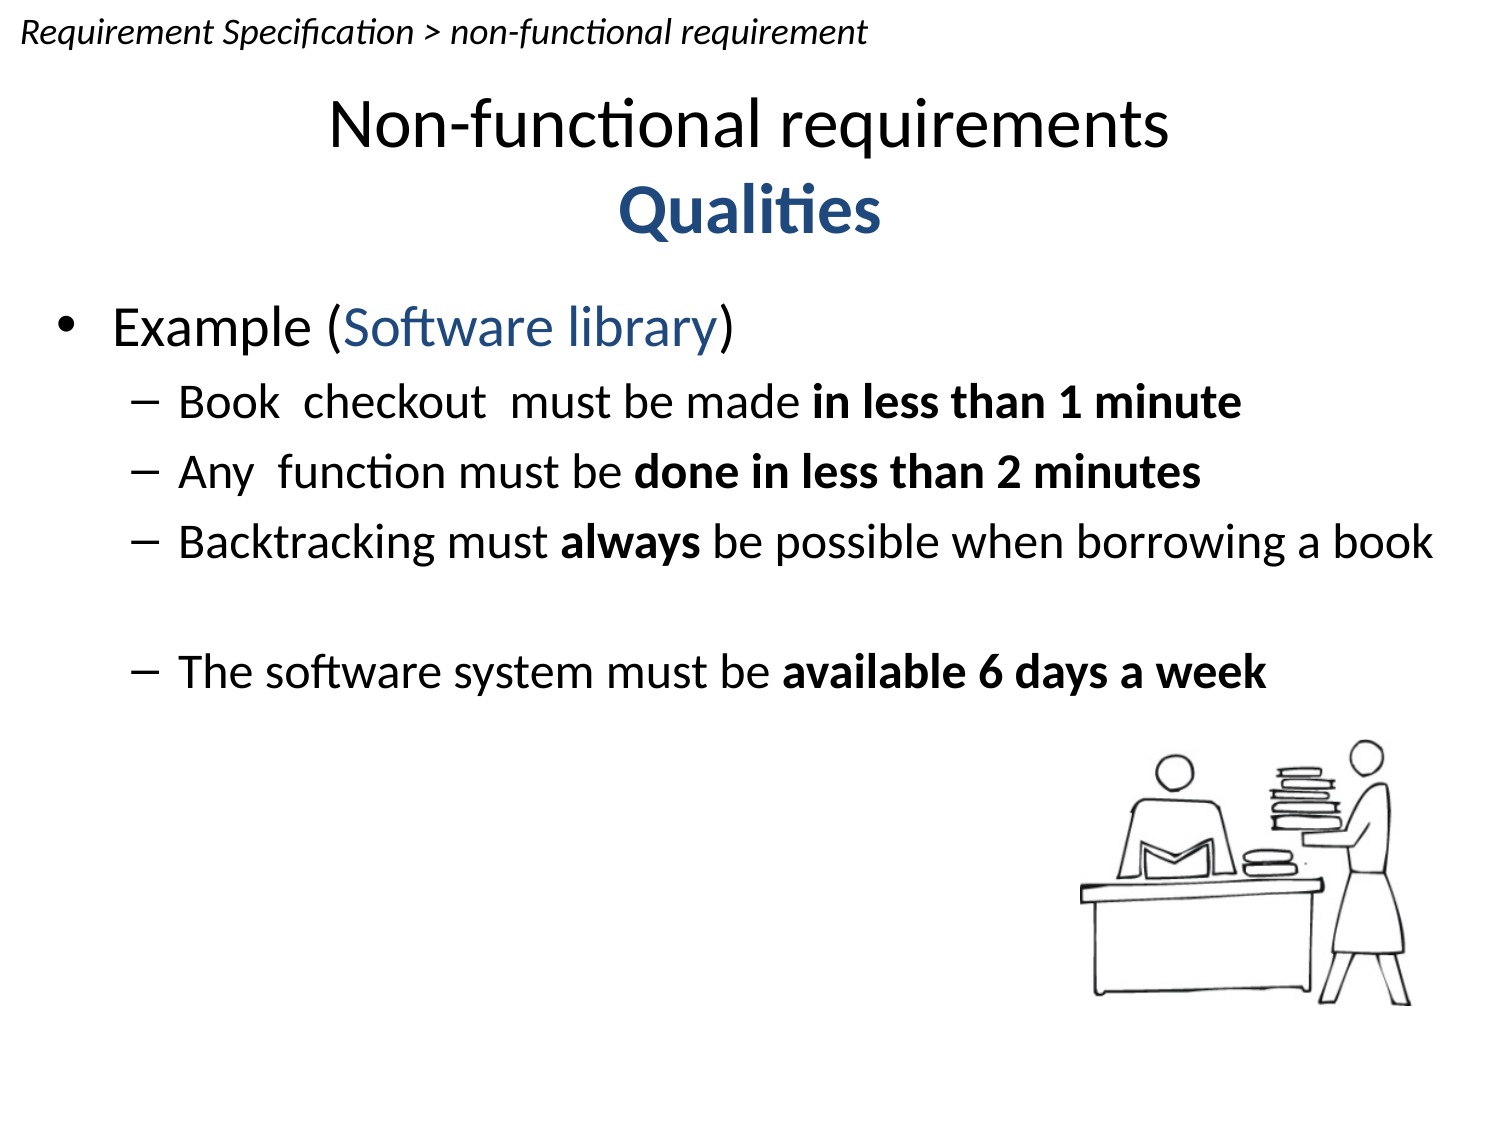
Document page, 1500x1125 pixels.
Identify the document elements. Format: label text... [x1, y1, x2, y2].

list Example (Software library) Book checkout must be made in less than 1 minute Any function must be done in less than 2 minutes Backtracking must always be possible when borrowing a book The software system must be available 6 days a week [41, 280, 1471, 1024]
picture [1080, 739, 1412, 1007]
title Non-functional requirements Qualities [75, 67, 1425, 256]
text_box Requirement Specification > non-functional requirement [5, 0, 884, 60]
